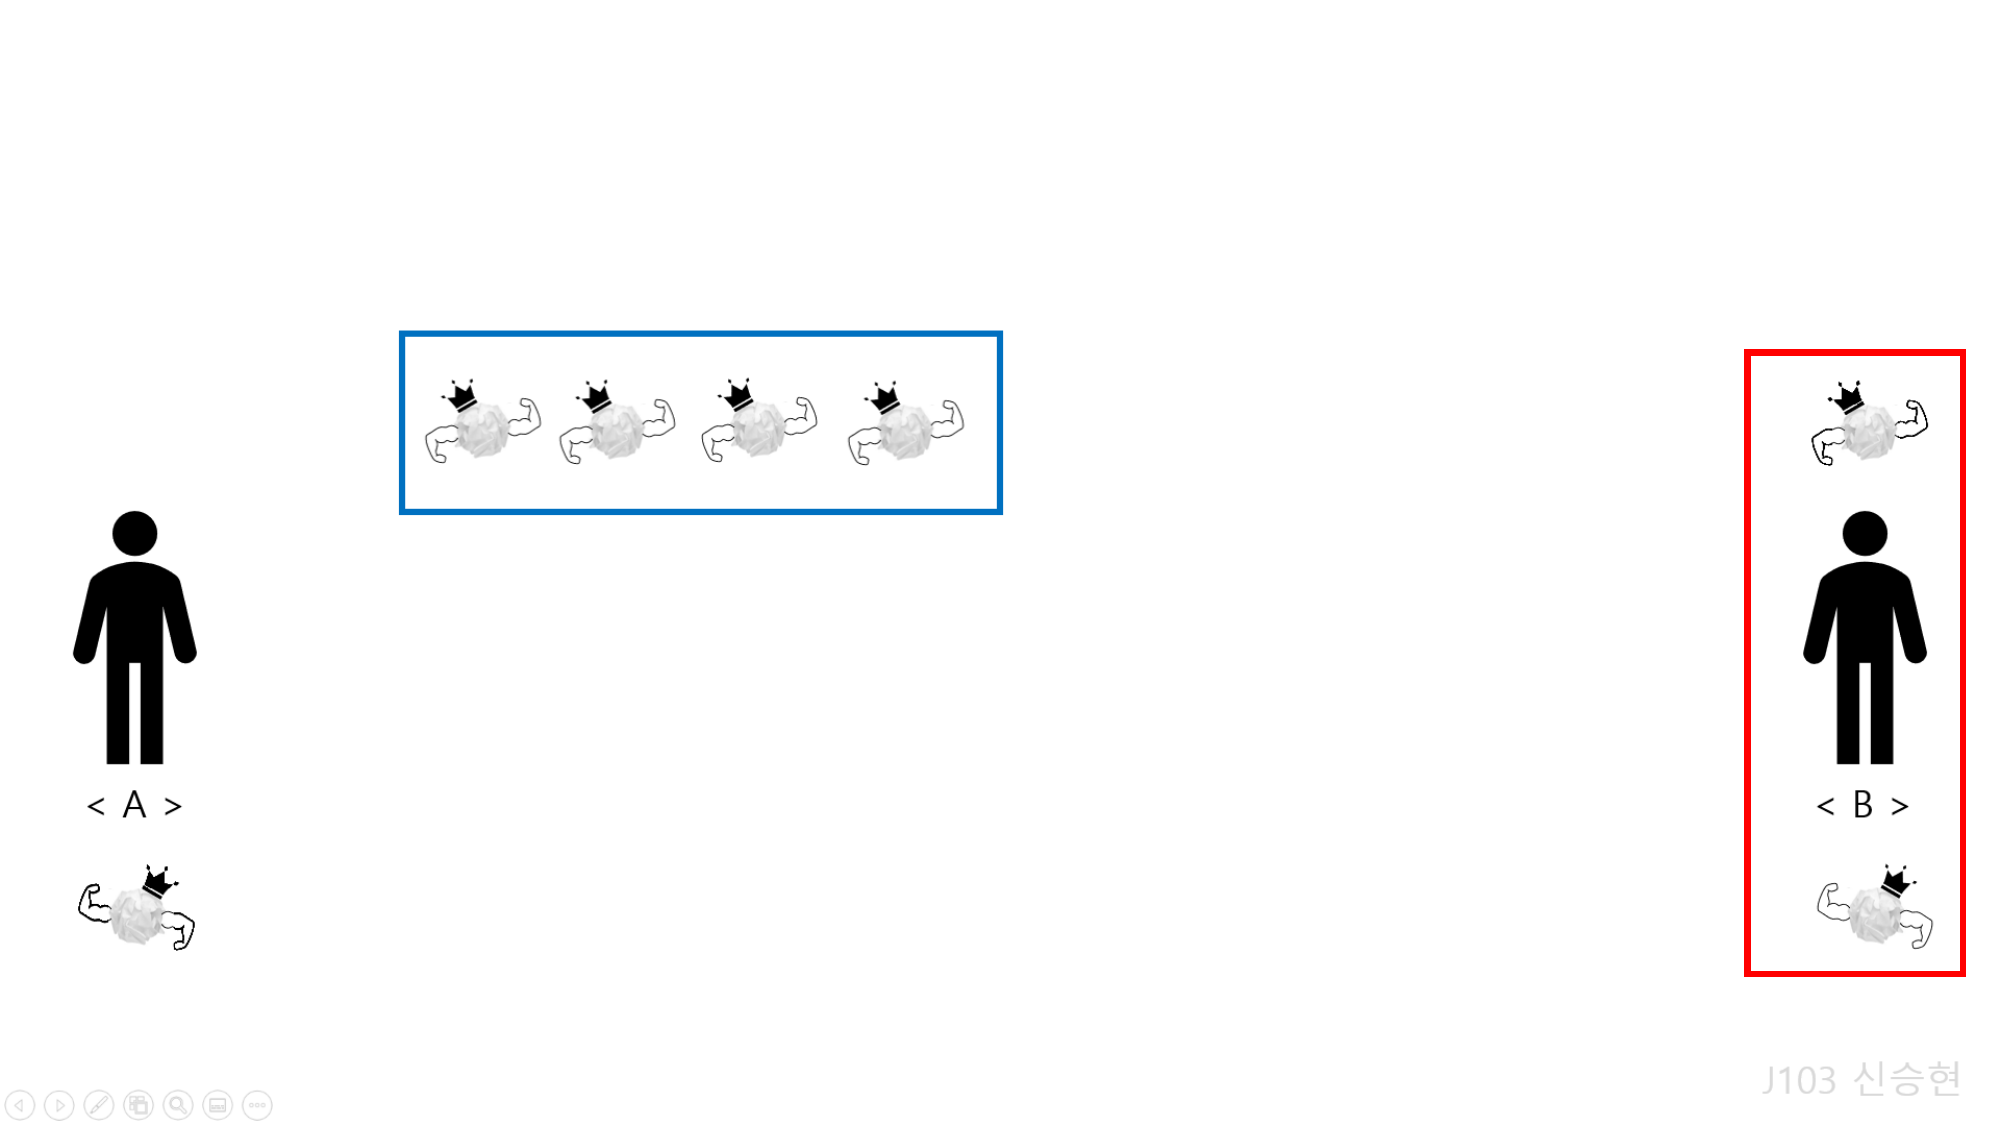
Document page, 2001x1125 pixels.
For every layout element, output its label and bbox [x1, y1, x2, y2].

text_box [0, 0, 2000, 1125]
